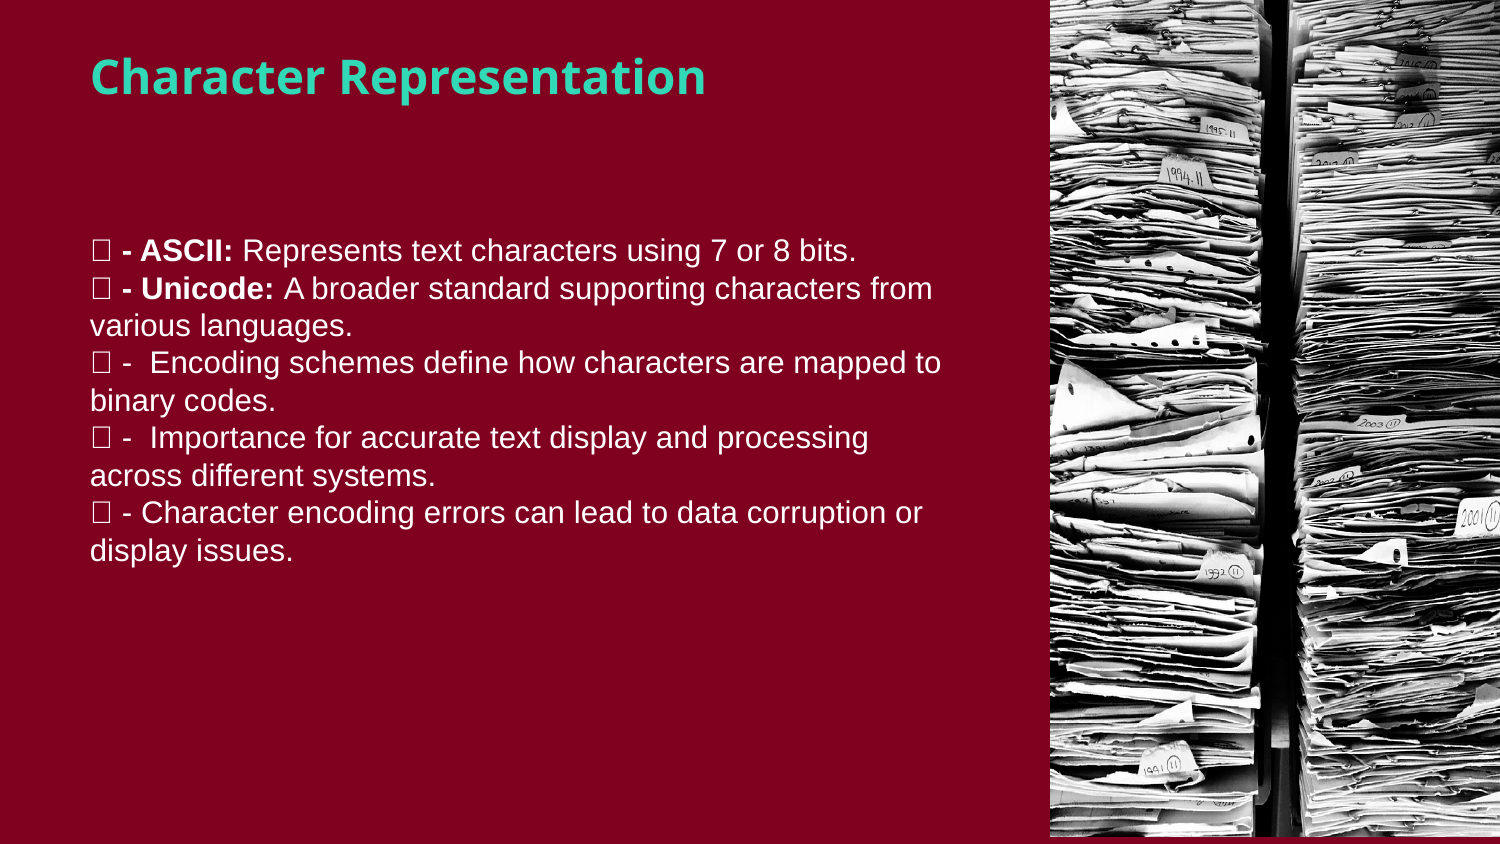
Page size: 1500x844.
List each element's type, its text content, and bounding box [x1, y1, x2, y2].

text_box 🔹 - ASCII: Represents text characters using 7 or 8 bits. 🔹 - Unicode: A broader standard supporting characters from various languages. 🔹 - Encoding schemes define how characters are mapped to binary codes. 🔹 - Importance for accurate text display and processing across different systems. 🔹 - Character encoding errors can lead to data corruption or display issues. [74, 75, 975, 777]
picture [1049, 0, 1500, 837]
